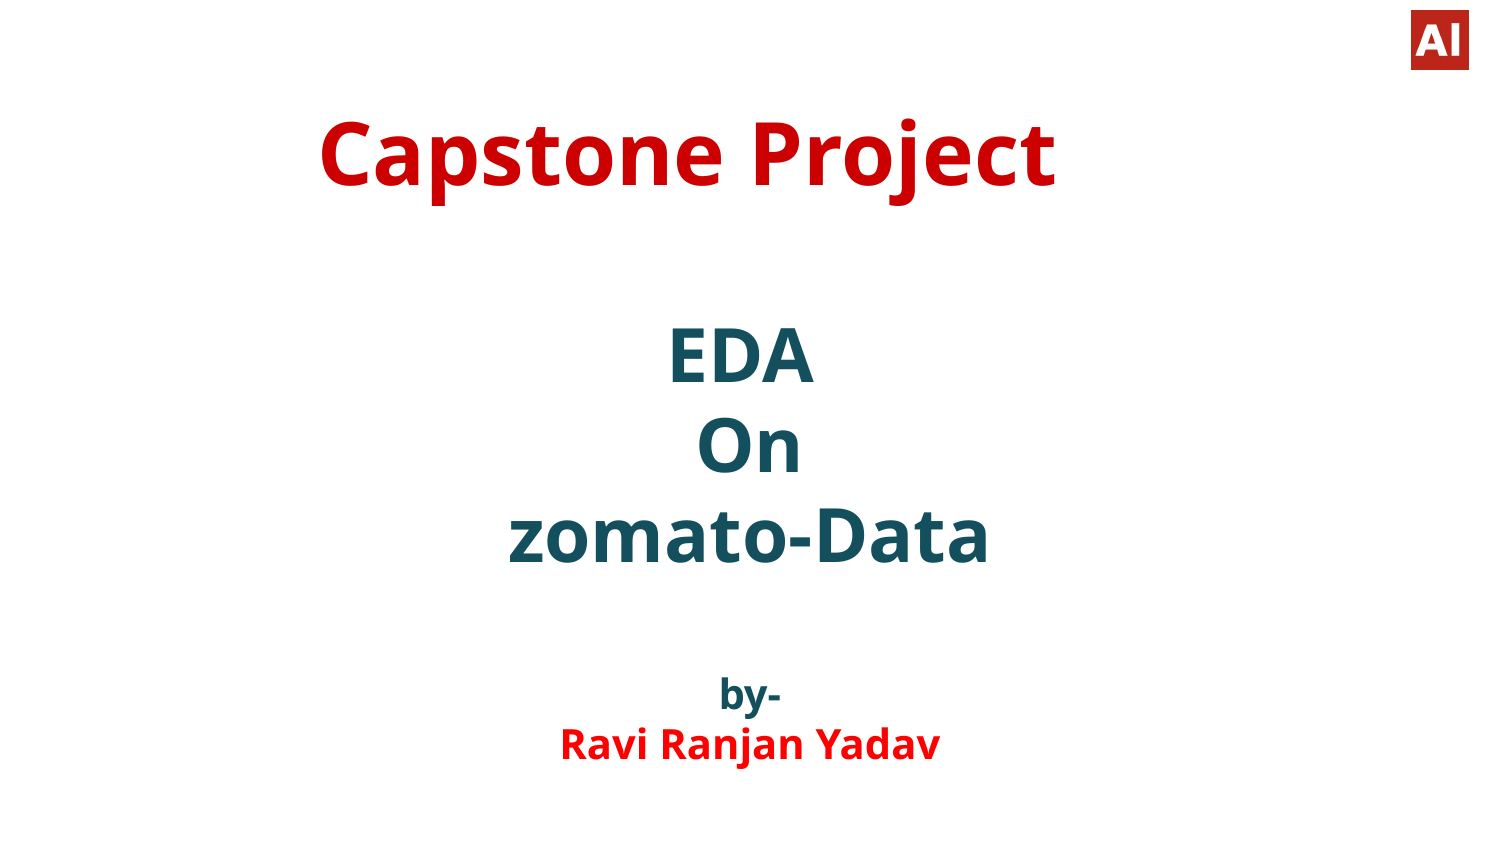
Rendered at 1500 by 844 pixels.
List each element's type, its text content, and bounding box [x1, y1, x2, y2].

title Capstone Project EDA On zomato-Data by- Ravi Ranjan Yadav [51, 83, 1449, 844]
picture [1411, 10, 1469, 70]
